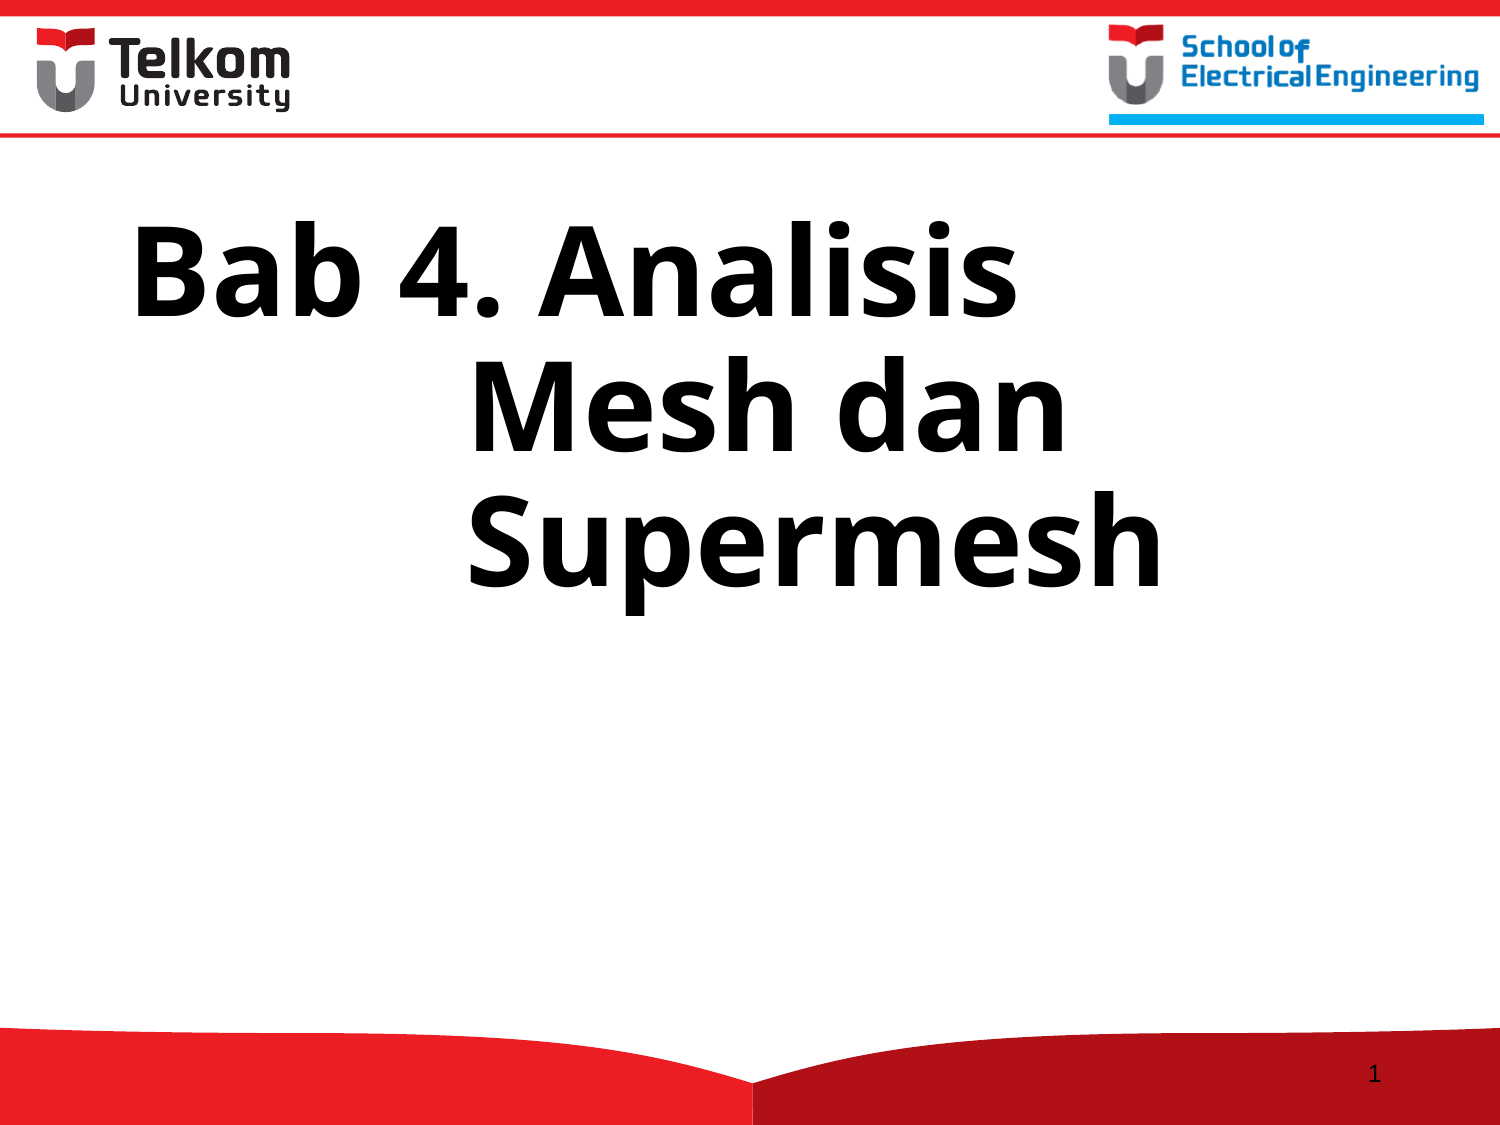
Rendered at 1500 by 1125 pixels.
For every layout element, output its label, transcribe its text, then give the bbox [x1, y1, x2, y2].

picture [1100, 24, 1484, 125]
title Bab 4. Analisis Mesh dan Supermesh [112, 243, 1388, 622]
slide_number 1 [1059, 1042, 1397, 1103]
